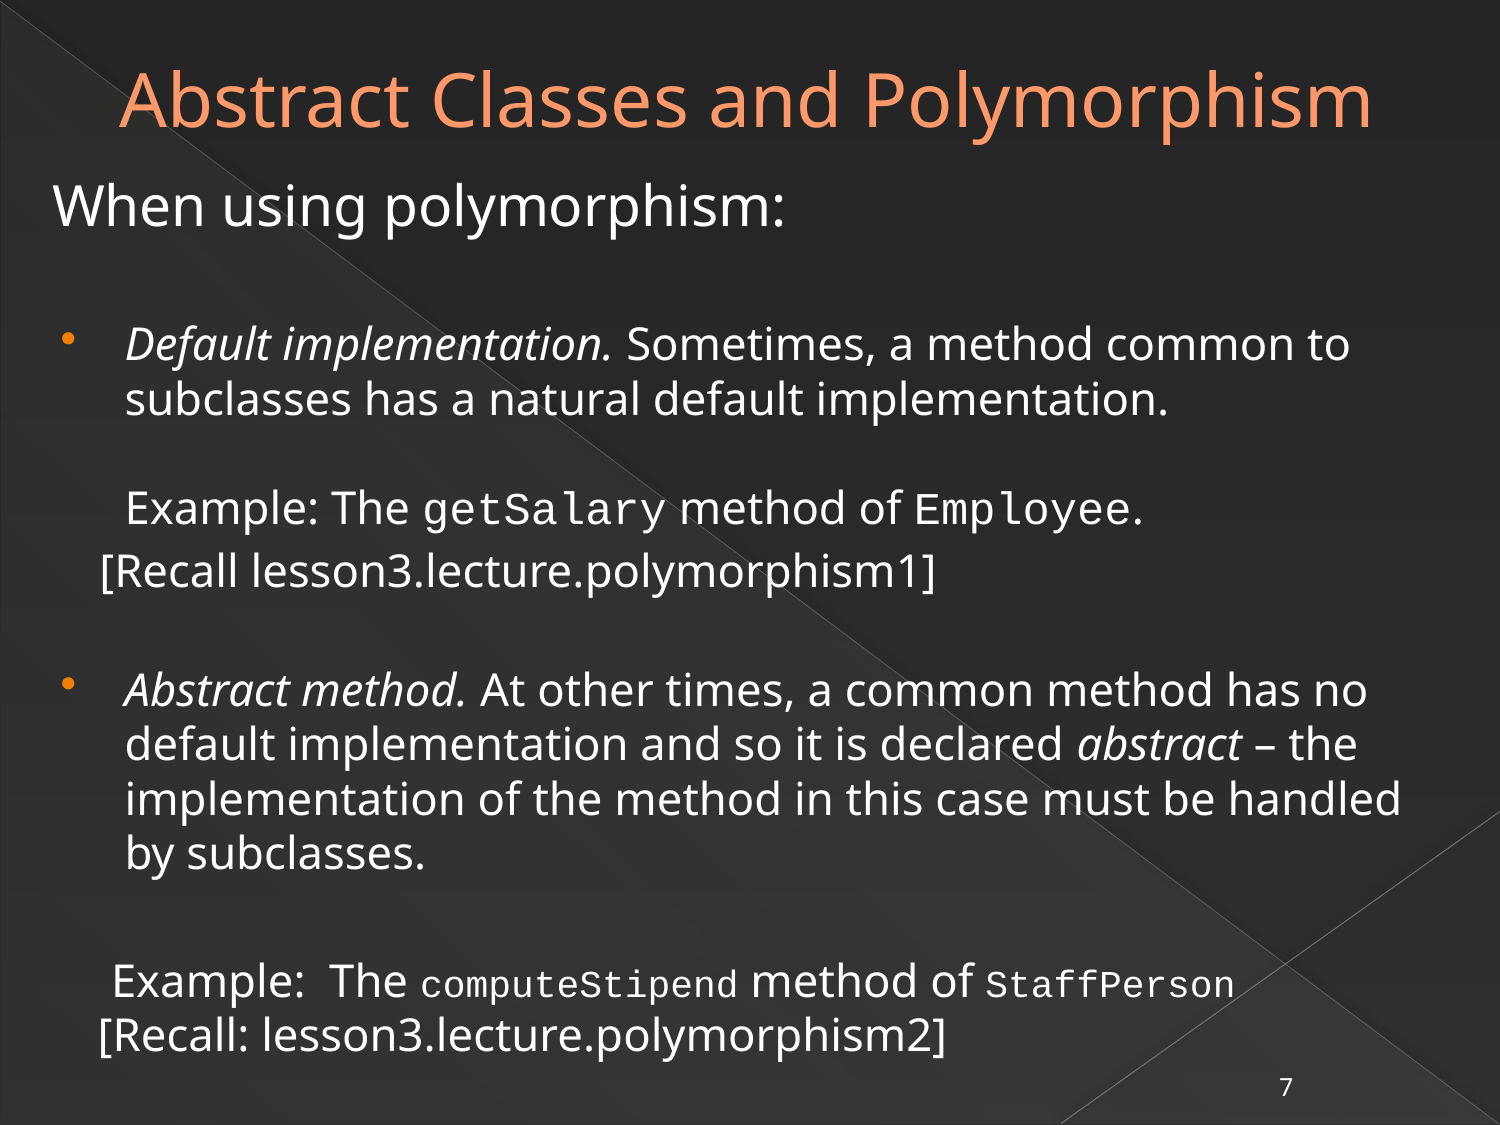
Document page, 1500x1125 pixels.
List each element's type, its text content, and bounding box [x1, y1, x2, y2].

slide_number 7 [1245, 1063, 1328, 1113]
title Abstract Classes and Polymorphism [24, 0, 1475, 200]
list When using polymorphism: Default implementation. Sometimes, a method common to subclasses has a natural default implementation. Example: The getSalary method of Employee. [Recall lesson3.lecture.polymorphism1] Abstract method. At other times, a common method has no default implementation and so it is declared abstract – the implementation of the method in this case must be handled by subclasses. Example: The computeStipend method of StaffPerson [Recall: lesson3.lecture.polymorphism2] [37, 162, 1475, 1075]
